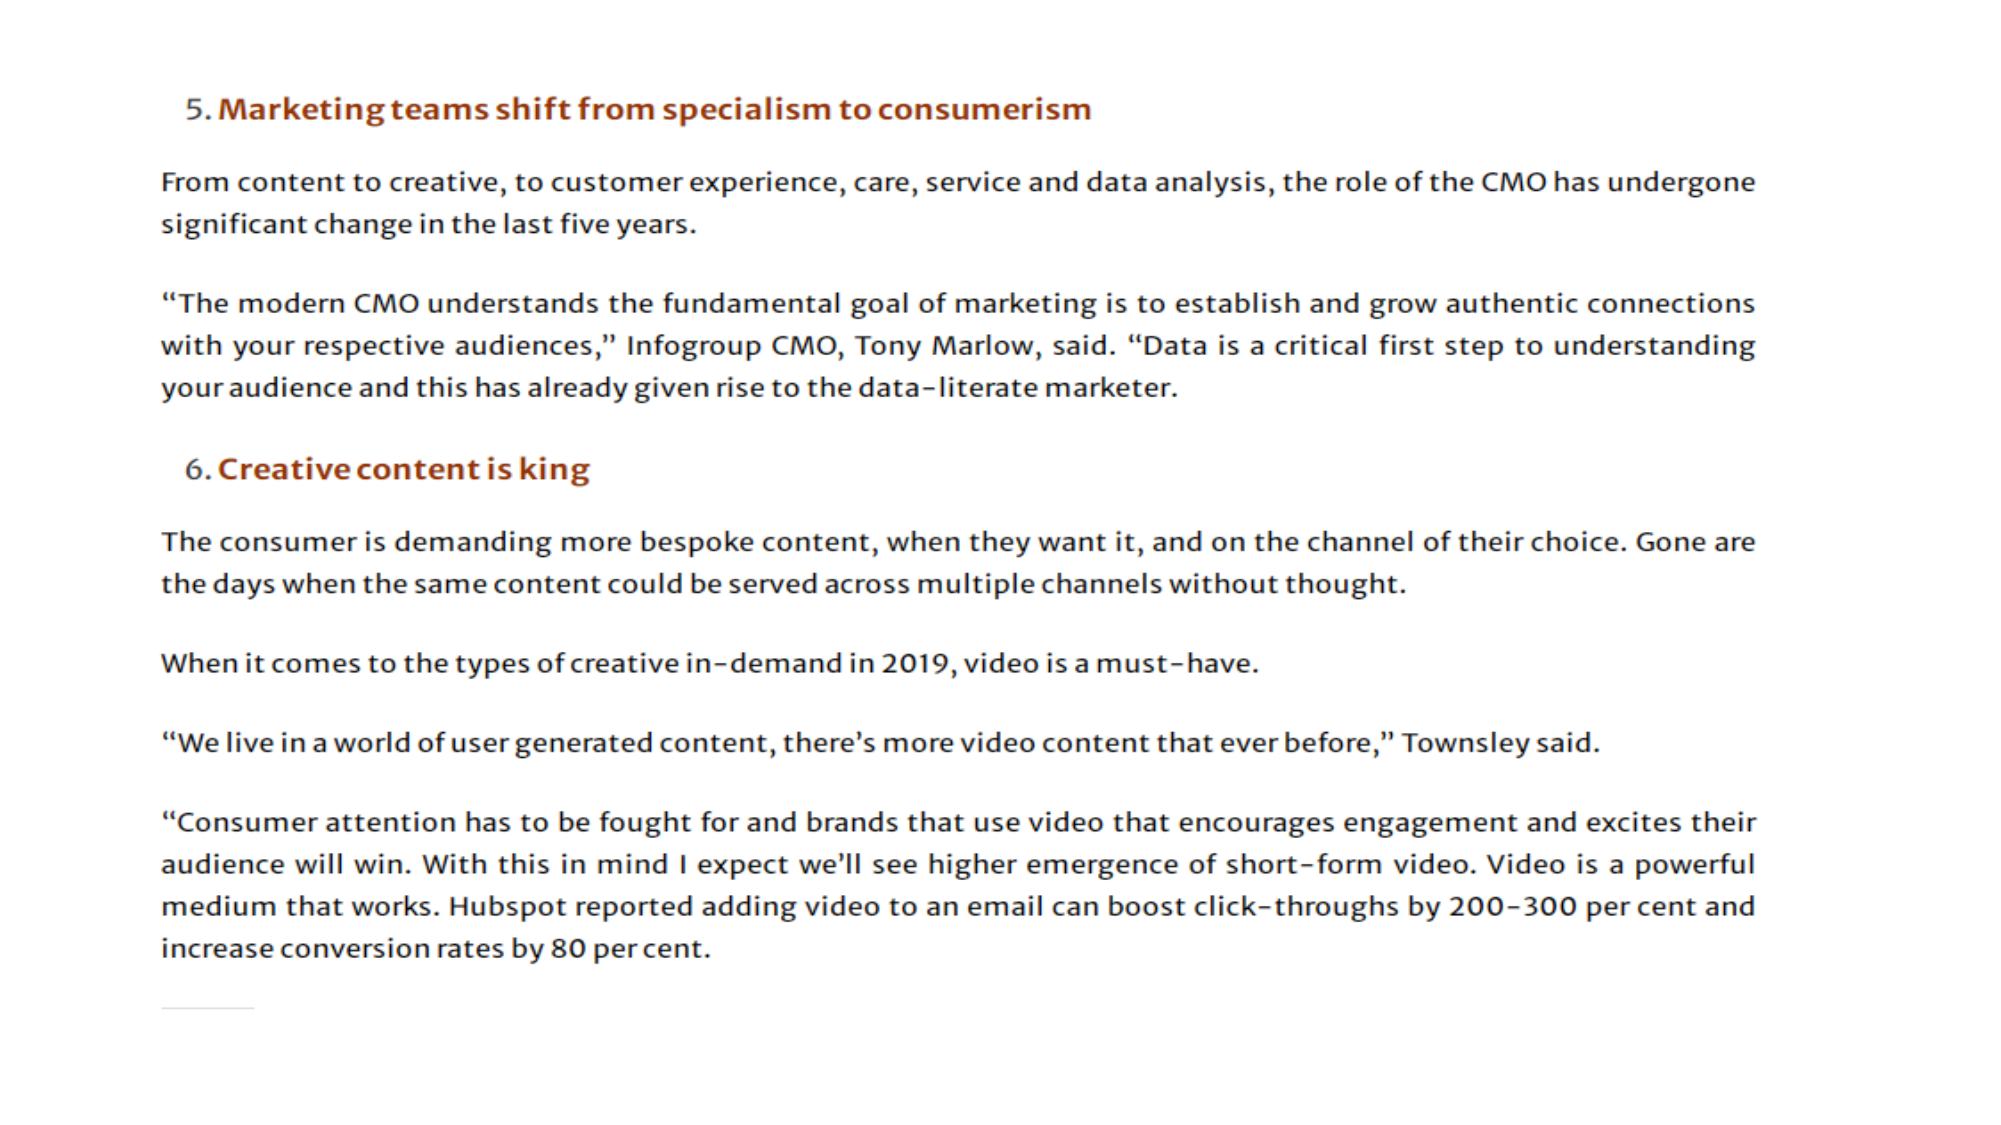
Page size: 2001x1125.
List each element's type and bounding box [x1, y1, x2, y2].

list [137, 59, 1863, 1014]
